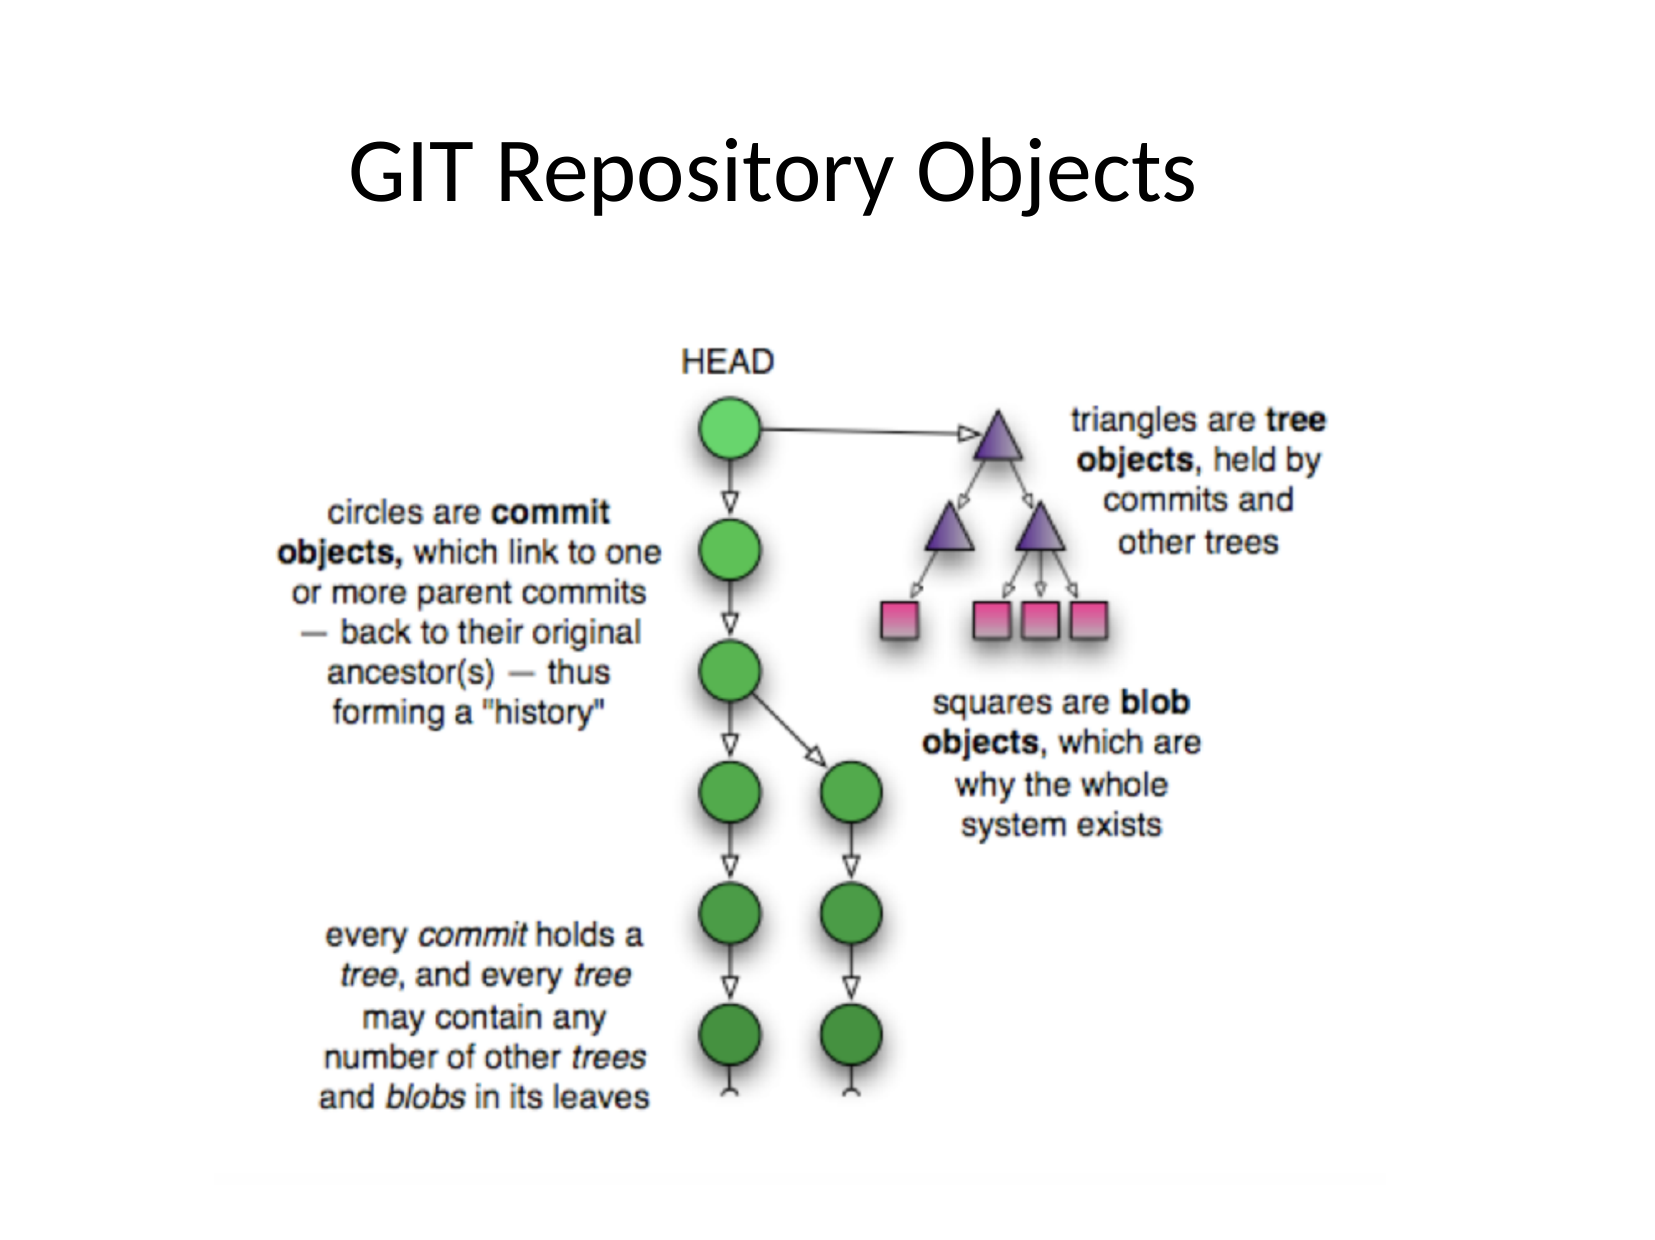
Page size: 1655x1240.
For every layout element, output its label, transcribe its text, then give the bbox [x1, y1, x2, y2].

picture [214, 292, 1386, 1185]
title GIT Repository Objects [348, 110, 1306, 222]
